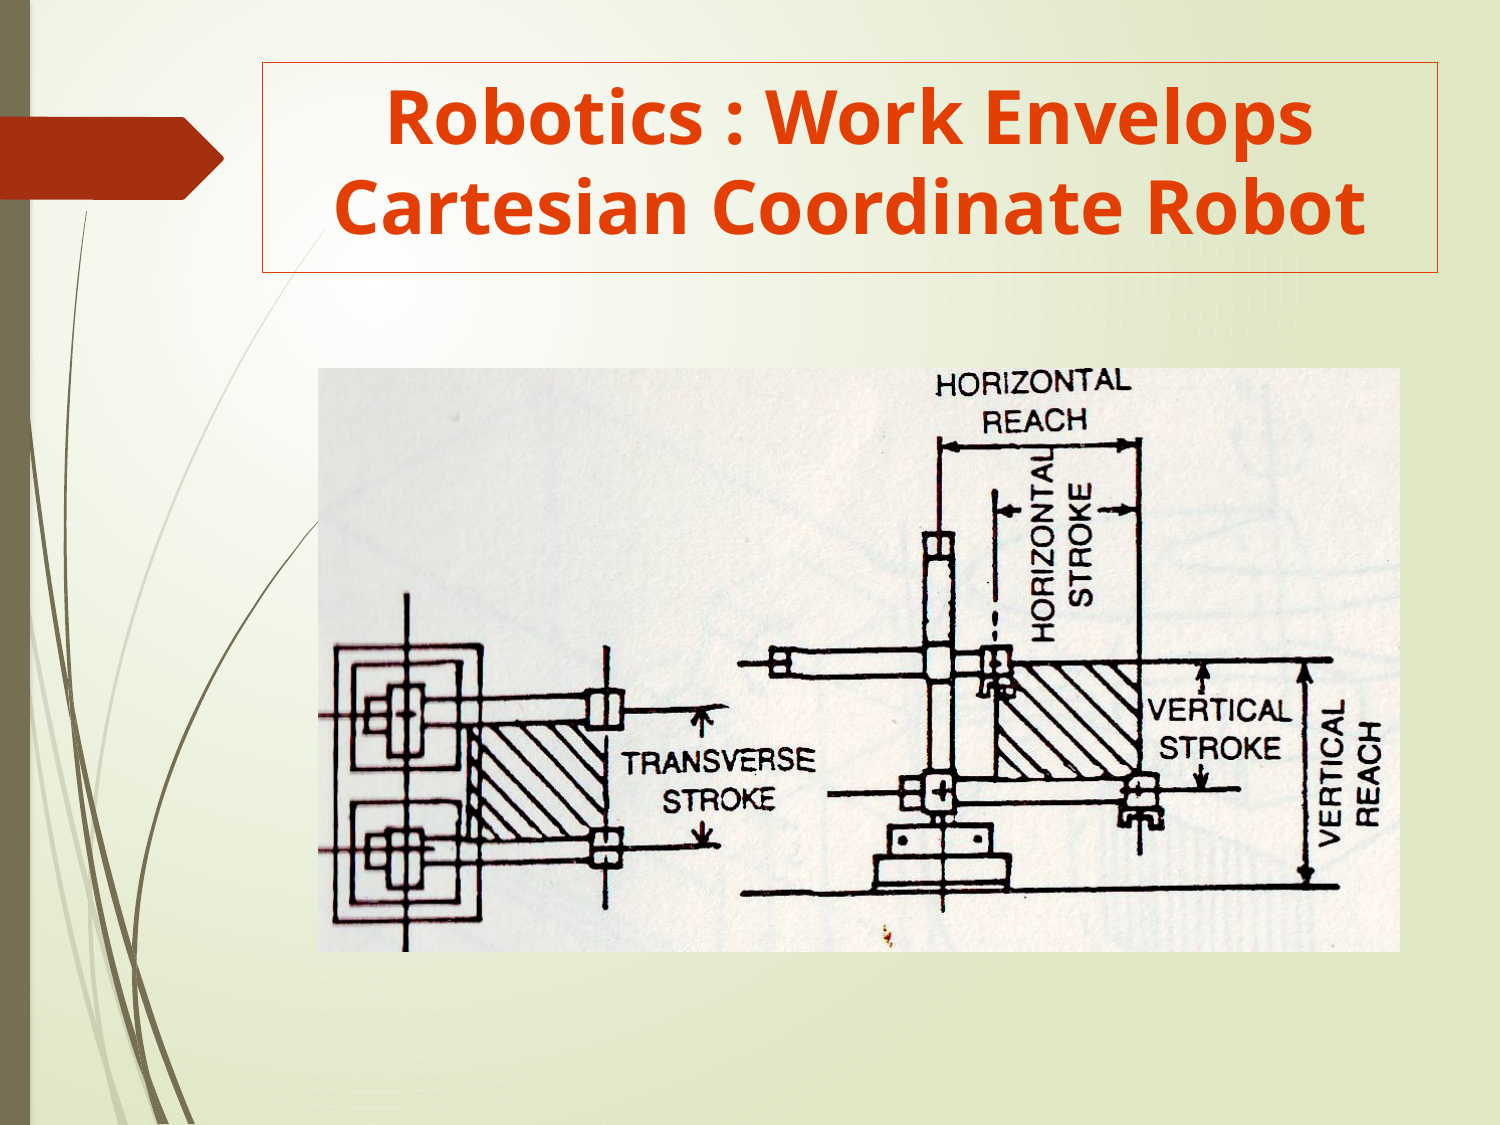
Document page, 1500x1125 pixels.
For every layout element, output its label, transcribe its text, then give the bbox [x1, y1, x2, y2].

title Robotics : Work Envelops Cartesian Coordinate Robot [262, 62, 1438, 273]
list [318, 368, 1401, 952]
